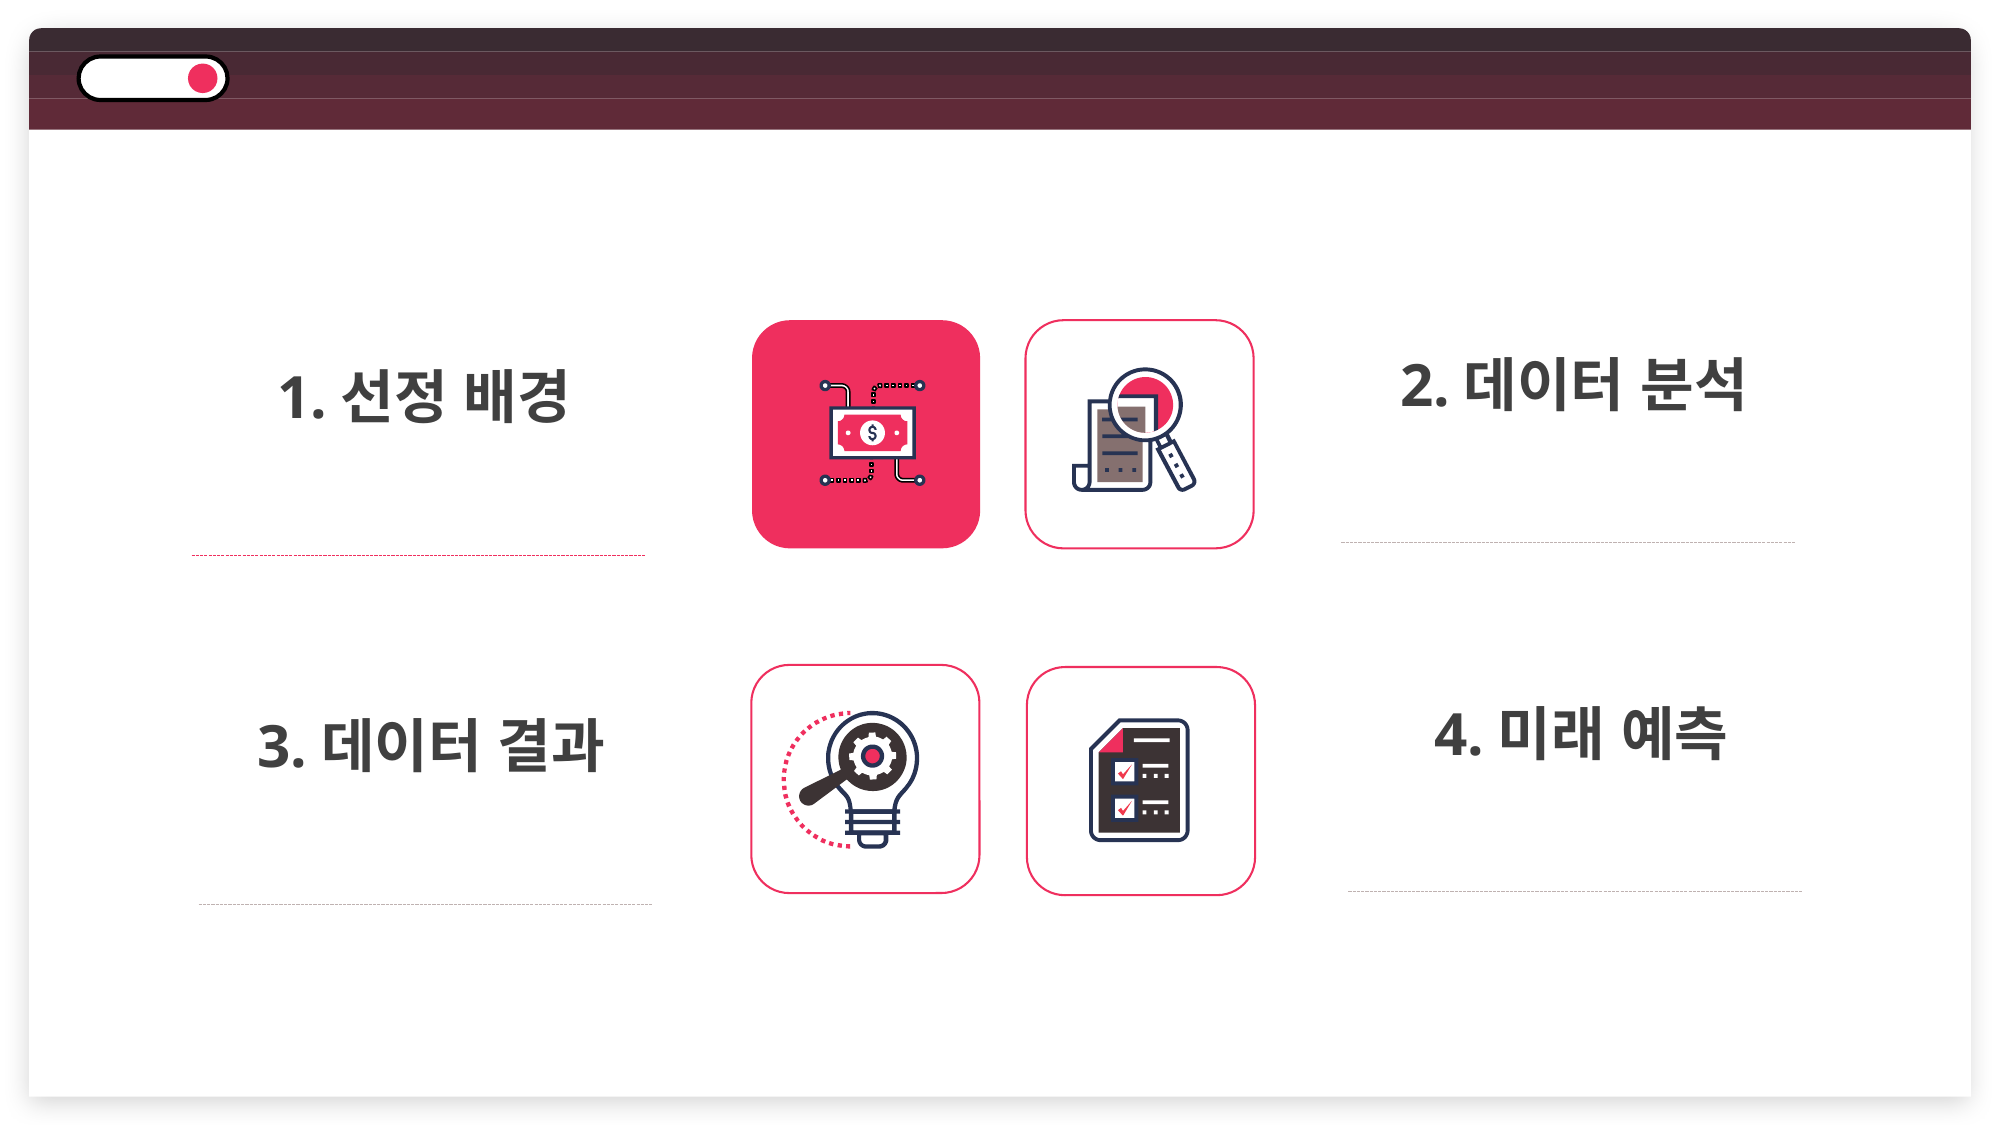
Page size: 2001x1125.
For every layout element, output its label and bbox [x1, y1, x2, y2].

text_box [1026, 666, 1256, 896]
text_box [751, 664, 980, 894]
text_box [1025, 320, 1254, 549]
text_box [29, 28, 1971, 1097]
text_box [751, 320, 981, 549]
